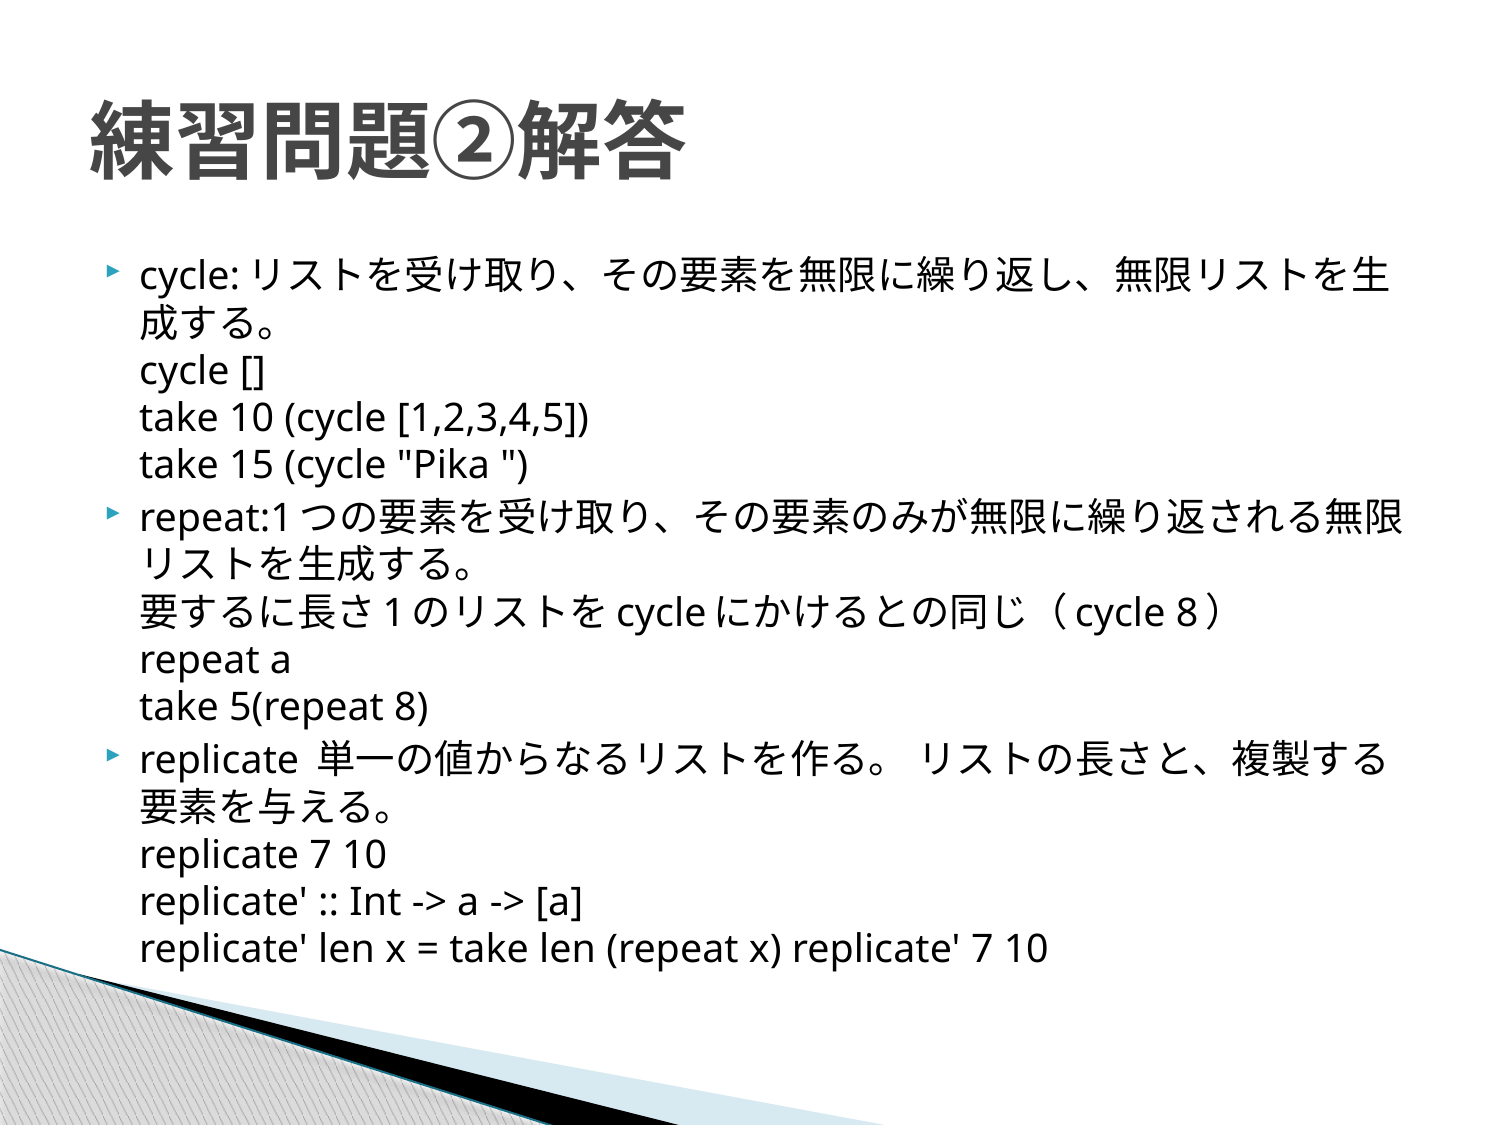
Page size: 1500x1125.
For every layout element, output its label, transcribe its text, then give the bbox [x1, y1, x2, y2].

list cycle:リストを受け取り、その要素を無限に繰り返し、無限リストを生成する。 cycle [] take 10 (cycle [1,2,3,4,5]) take 15 (cycle "Pika ") repeat:1つの要素を受け取り、その要素のみが無限に繰り返される無限リストを生成する。 要するに長さ1のリストをcycleにかけるとの同じ（cycle 8） repeat a take 5(repeat 8) replicate 単一の値からなるリストを作る。 リストの長さと、複製する要素を与える。 replicate 7 10 replicate' :: Int -> a -> [a] replicate' len x = take len (repeat x) replicate' 7 10 [75, 243, 1425, 986]
title 練習問題②解答 [75, 45, 1425, 233]
